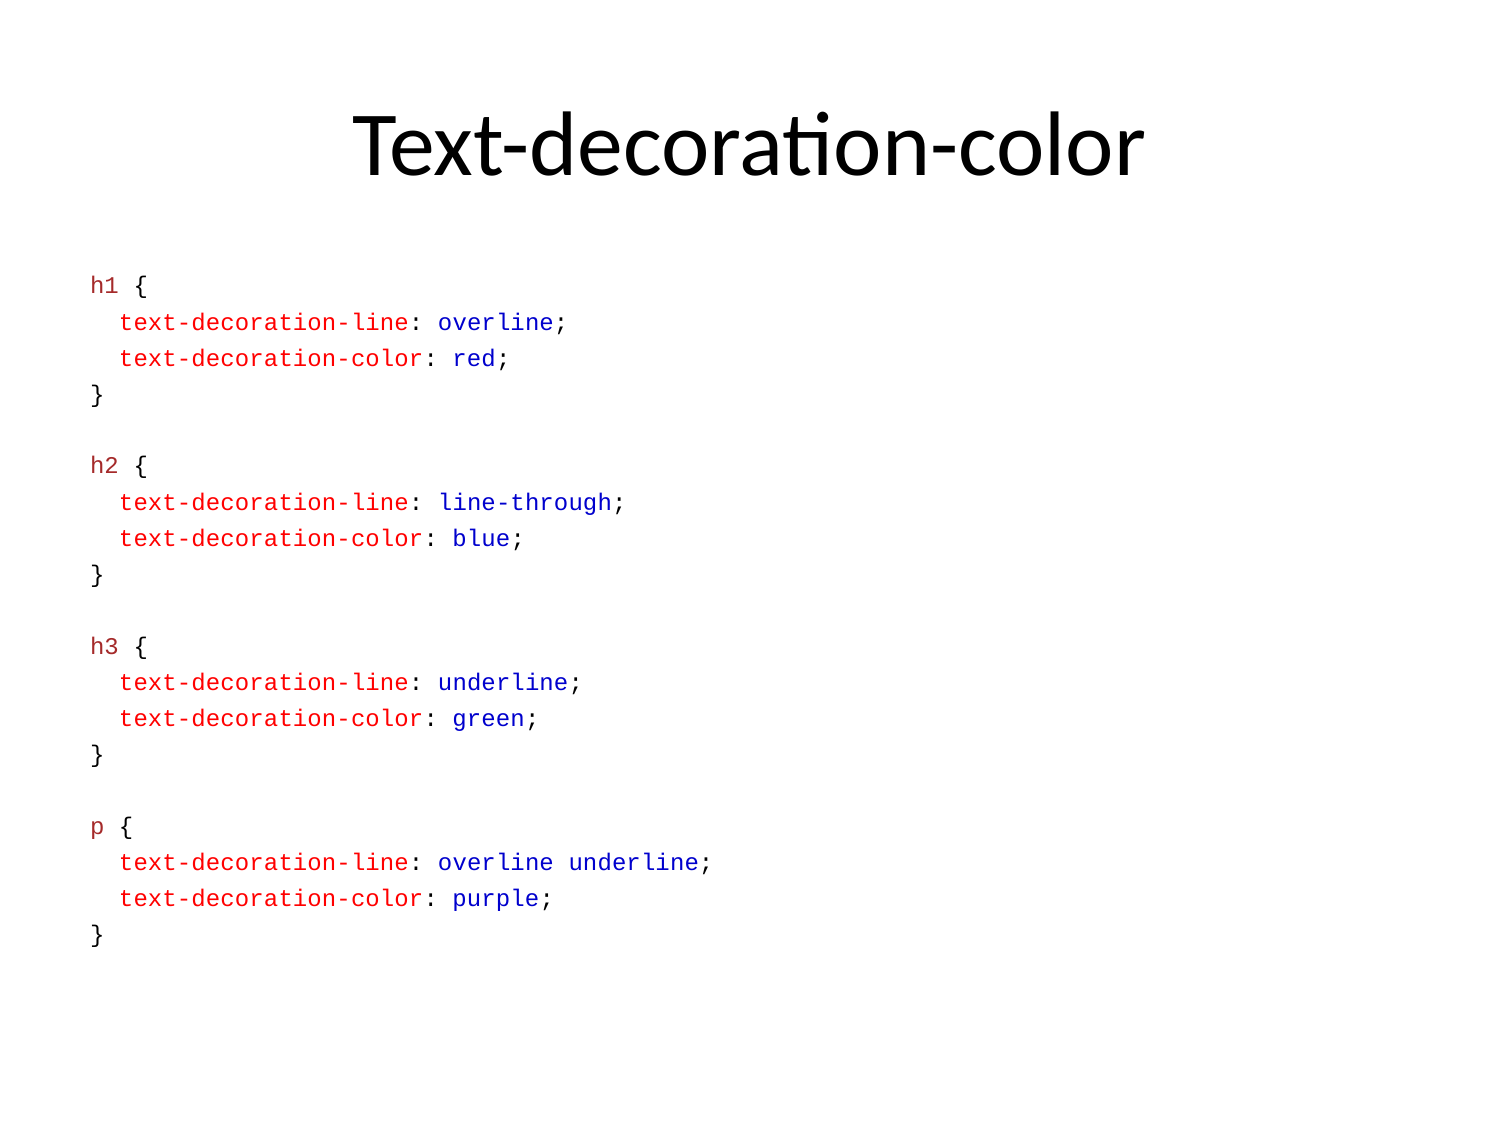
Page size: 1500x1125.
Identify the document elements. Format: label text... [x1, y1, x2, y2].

title Text-decoration-color [75, 45, 1425, 233]
list h1 { text-decoration-line: overline; text-decoration-color: red; } h2 { text-decoration-line: line-through; text-decoration-color: blue; } h3 { text-decoration-line: underline; text-decoration-color: green; } p { text-decoration-line: overline underline; text-decoration-color: purple; } [75, 262, 1425, 1005]
